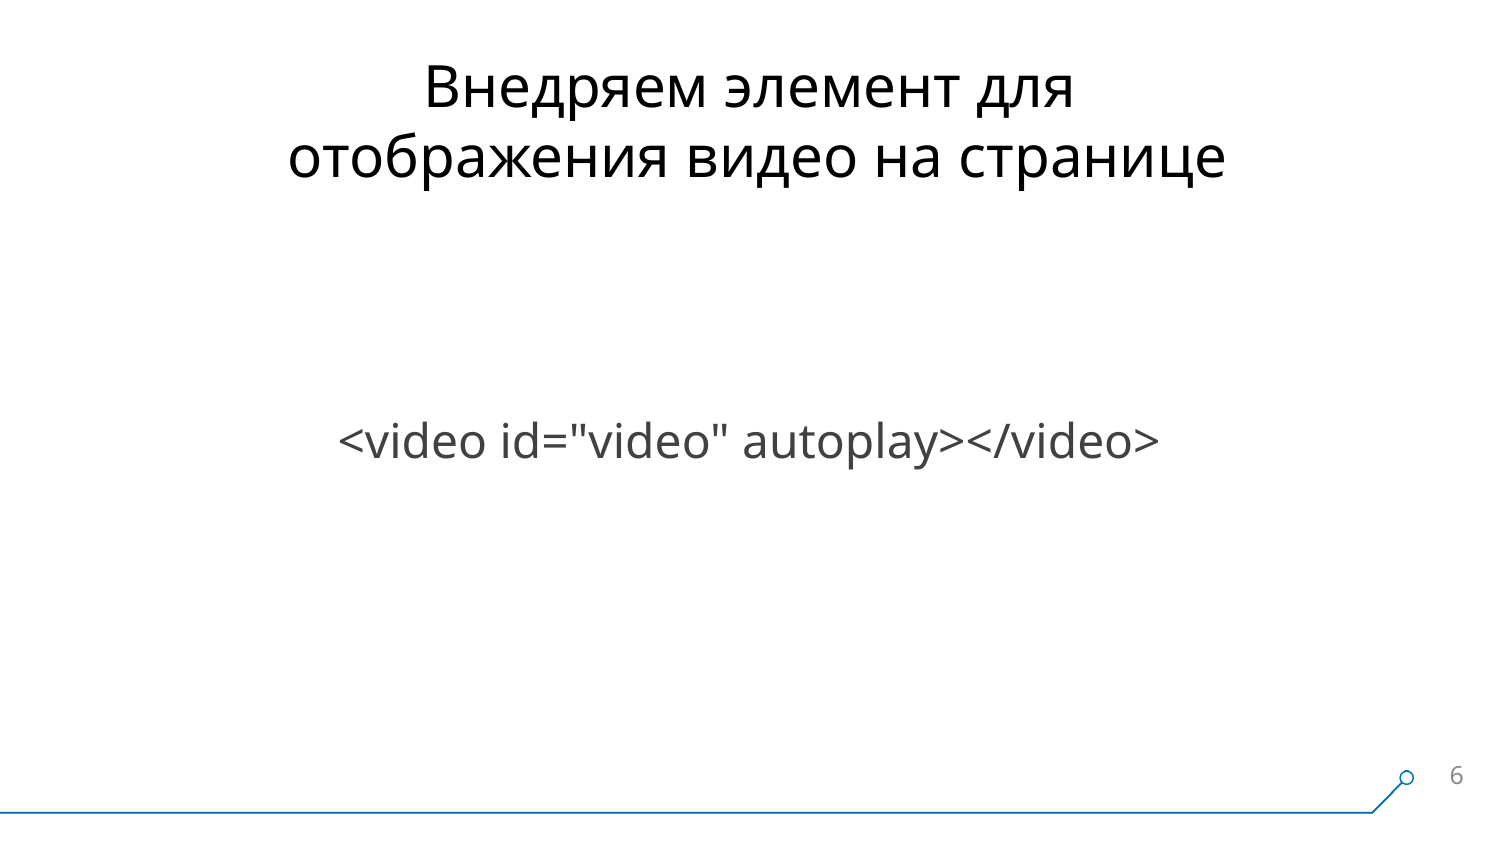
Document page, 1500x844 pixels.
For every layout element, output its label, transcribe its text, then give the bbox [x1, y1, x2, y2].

picture [0, 770, 1415, 814]
slide_number 6 [1411, 756, 1479, 797]
text_box Внедряем элемент для отображения видео на странице [0, 60, 1500, 179]
text_box <video id="video" autoplay></video> [159, 403, 1341, 476]
